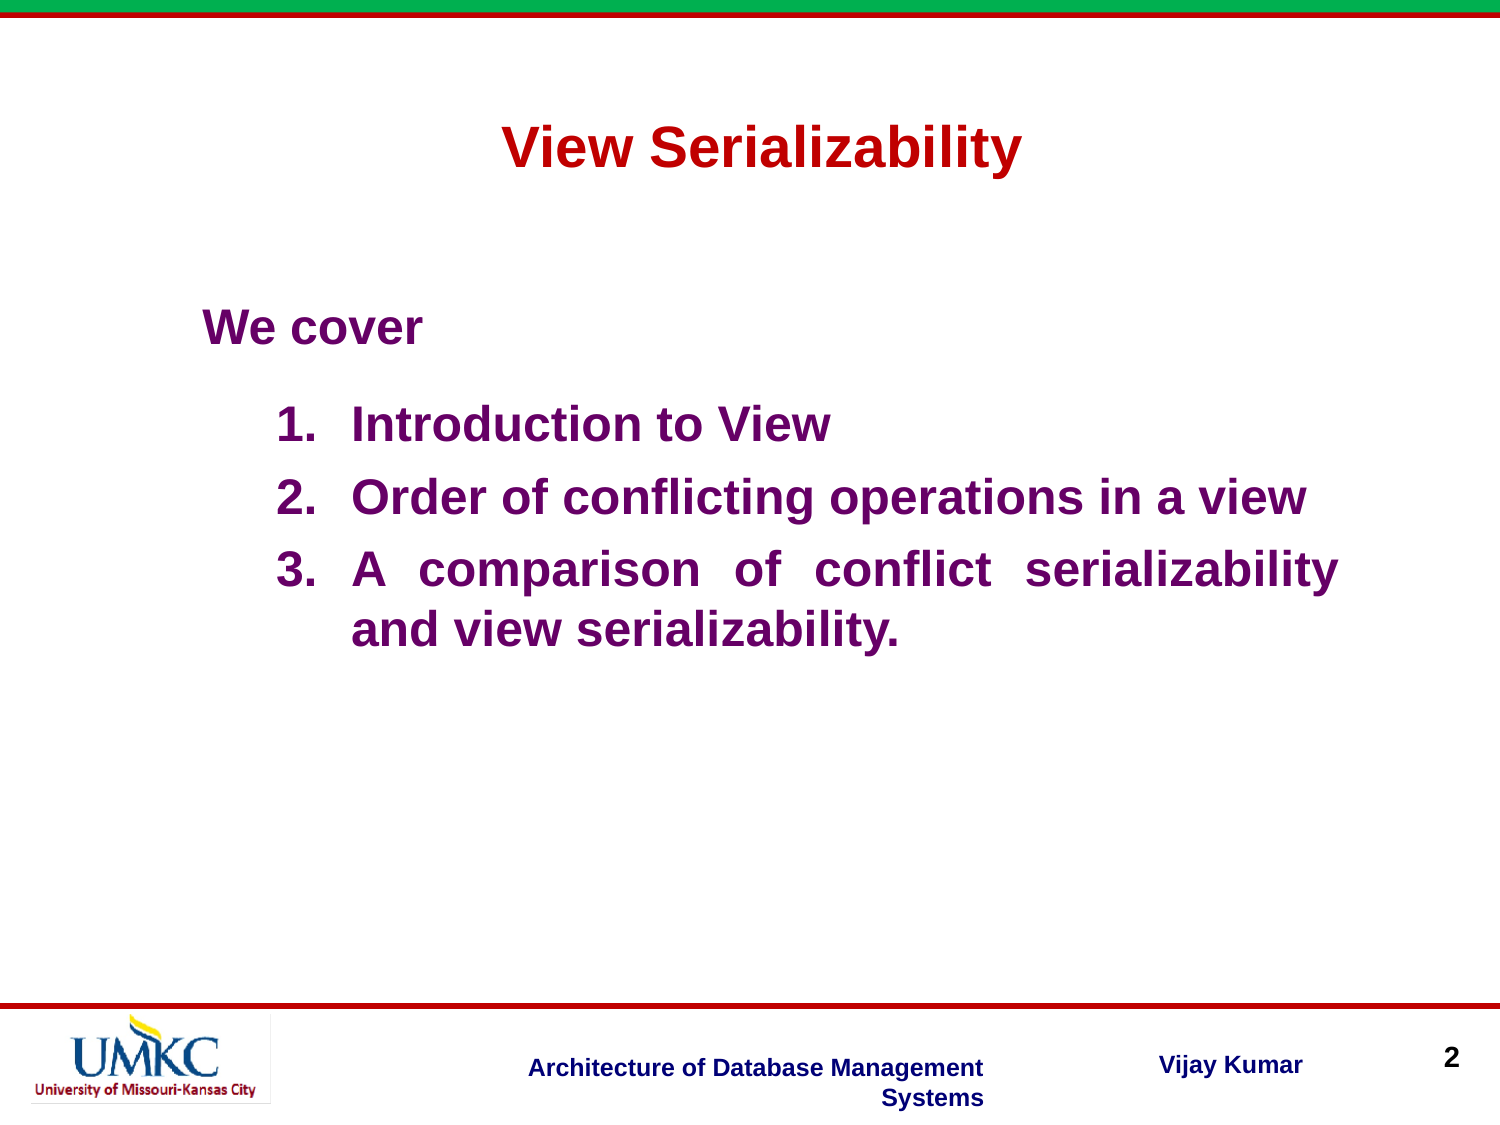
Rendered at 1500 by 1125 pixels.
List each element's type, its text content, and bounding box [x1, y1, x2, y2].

text_box We cover Introduction to View Order of conflicting operations in a view A comparison of conflict serializability and view serializability. [186, 286, 1355, 665]
picture [31, 1014, 271, 1106]
slide_number 2 [1412, 1031, 1475, 1072]
title View Serializability [24, 75, 1500, 213]
